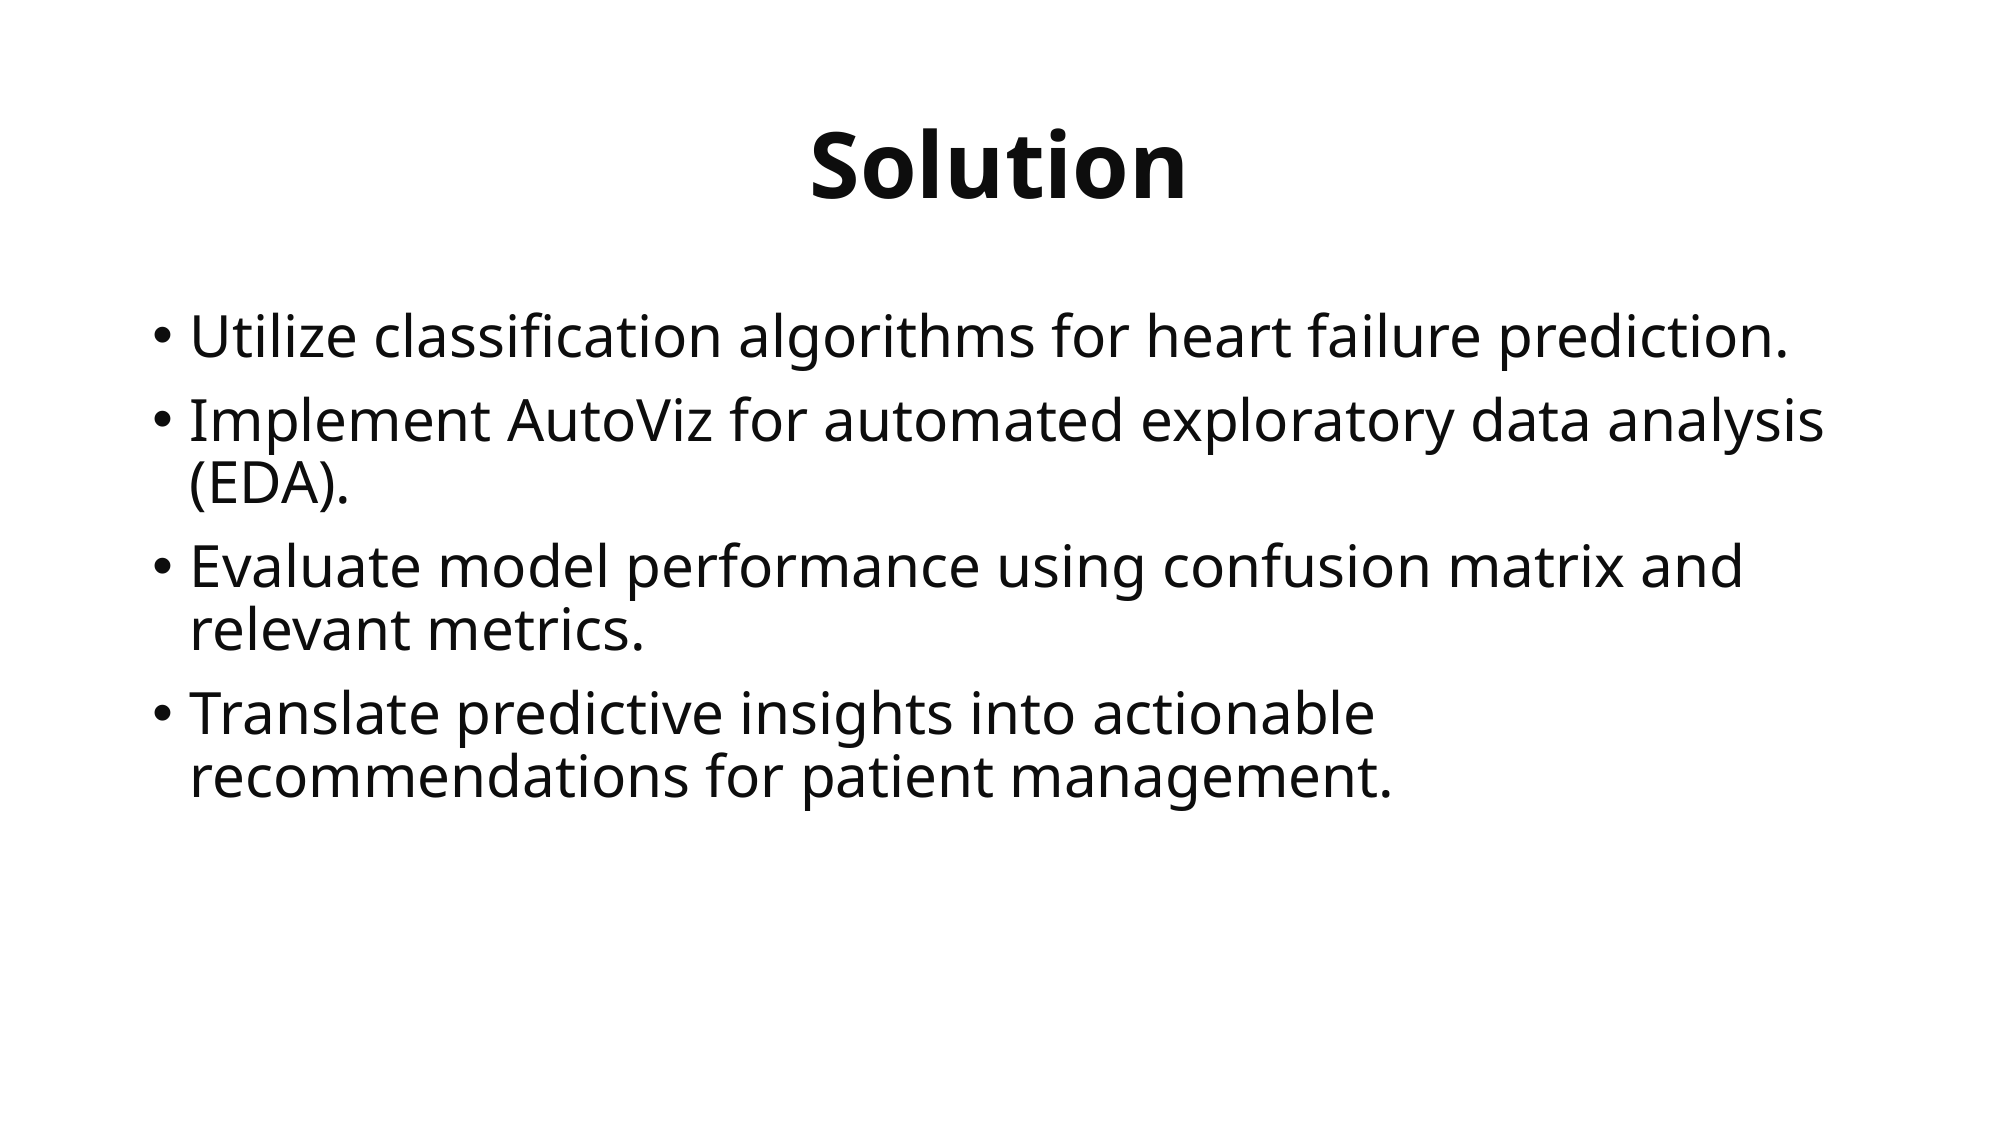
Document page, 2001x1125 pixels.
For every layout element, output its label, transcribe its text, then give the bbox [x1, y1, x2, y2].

list Utilize classification algorithms for heart failure prediction. Implement AutoViz for automated exploratory data analysis (EDA). Evaluate model performance using confusion matrix and relevant metrics. Translate predictive insights into actionable recommendations for patient management. [137, 299, 1863, 1014]
title Solution [137, 59, 1863, 278]
